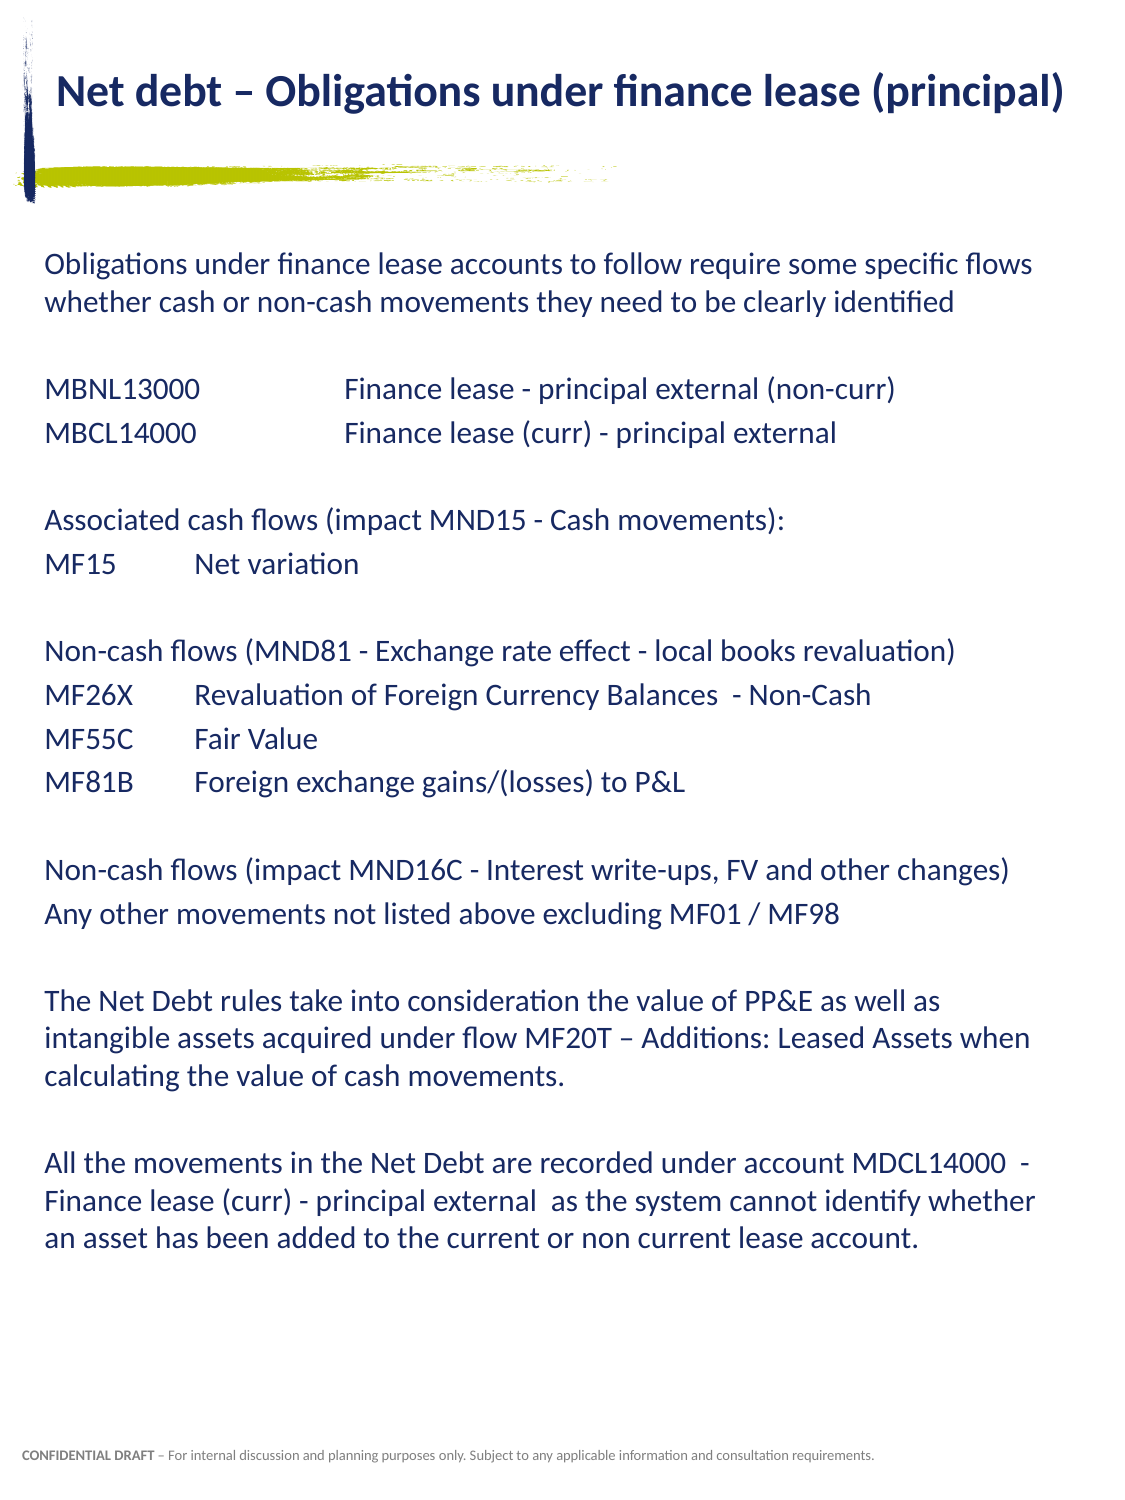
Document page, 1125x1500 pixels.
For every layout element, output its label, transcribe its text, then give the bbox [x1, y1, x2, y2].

title Net debt – Obligations under finance lease (principal) [41, 53, 1093, 208]
list Obligations under finance lease accounts to follow require some specific flows whether cash or non-cash movements they need to be clearly identified MBNL13000 Finance lease - principal external (non-curr) MBCL14000 Finance lease (curr) - principal external Associated cash flows (impact MND15 - Cash movements): MF15 Net variation Non-cash flows (MND81 - Exchange rate effect - local books revaluation) MF26X Revaluation of Foreign Currency Balances - Non-Cash MF55C Fair Value MF81B Foreign exchange gains/(losses) to P&L Non-cash flows (impact MND16C - Interest write-ups, FV and other changes) Any other movements not listed above excluding MF01 / MF98 The Net Debt rules take into consideration the value of PP&E as well as intangible assets acquired under flow MF20T – Additions: Leased Assets when calculating the value of cash movements. All the movements in the Net Debt are recorded under account MDCL14000 -Finance lease (curr) - principal external as the system cannot identify whether an asset has been added to the current or non current lease account. [29, 236, 1081, 1388]
picture [13, 17, 621, 216]
